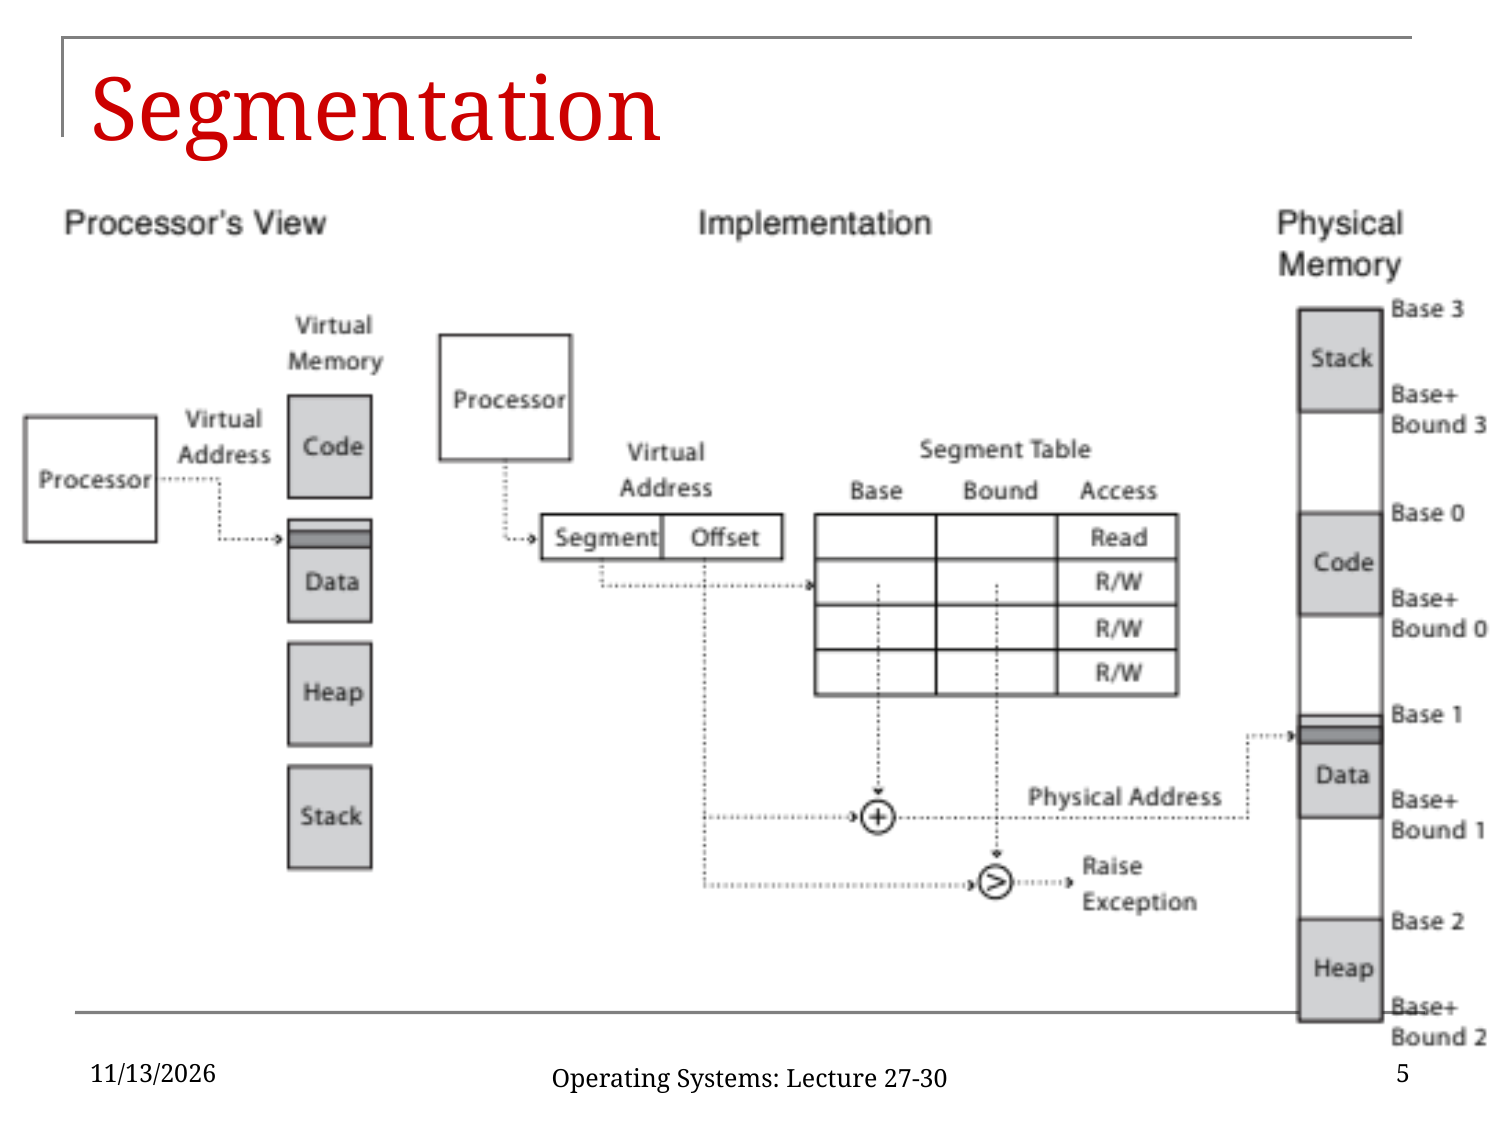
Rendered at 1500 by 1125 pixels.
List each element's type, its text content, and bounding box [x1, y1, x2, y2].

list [0, 168, 1500, 1091]
title Segmentation [75, 45, 1425, 163]
